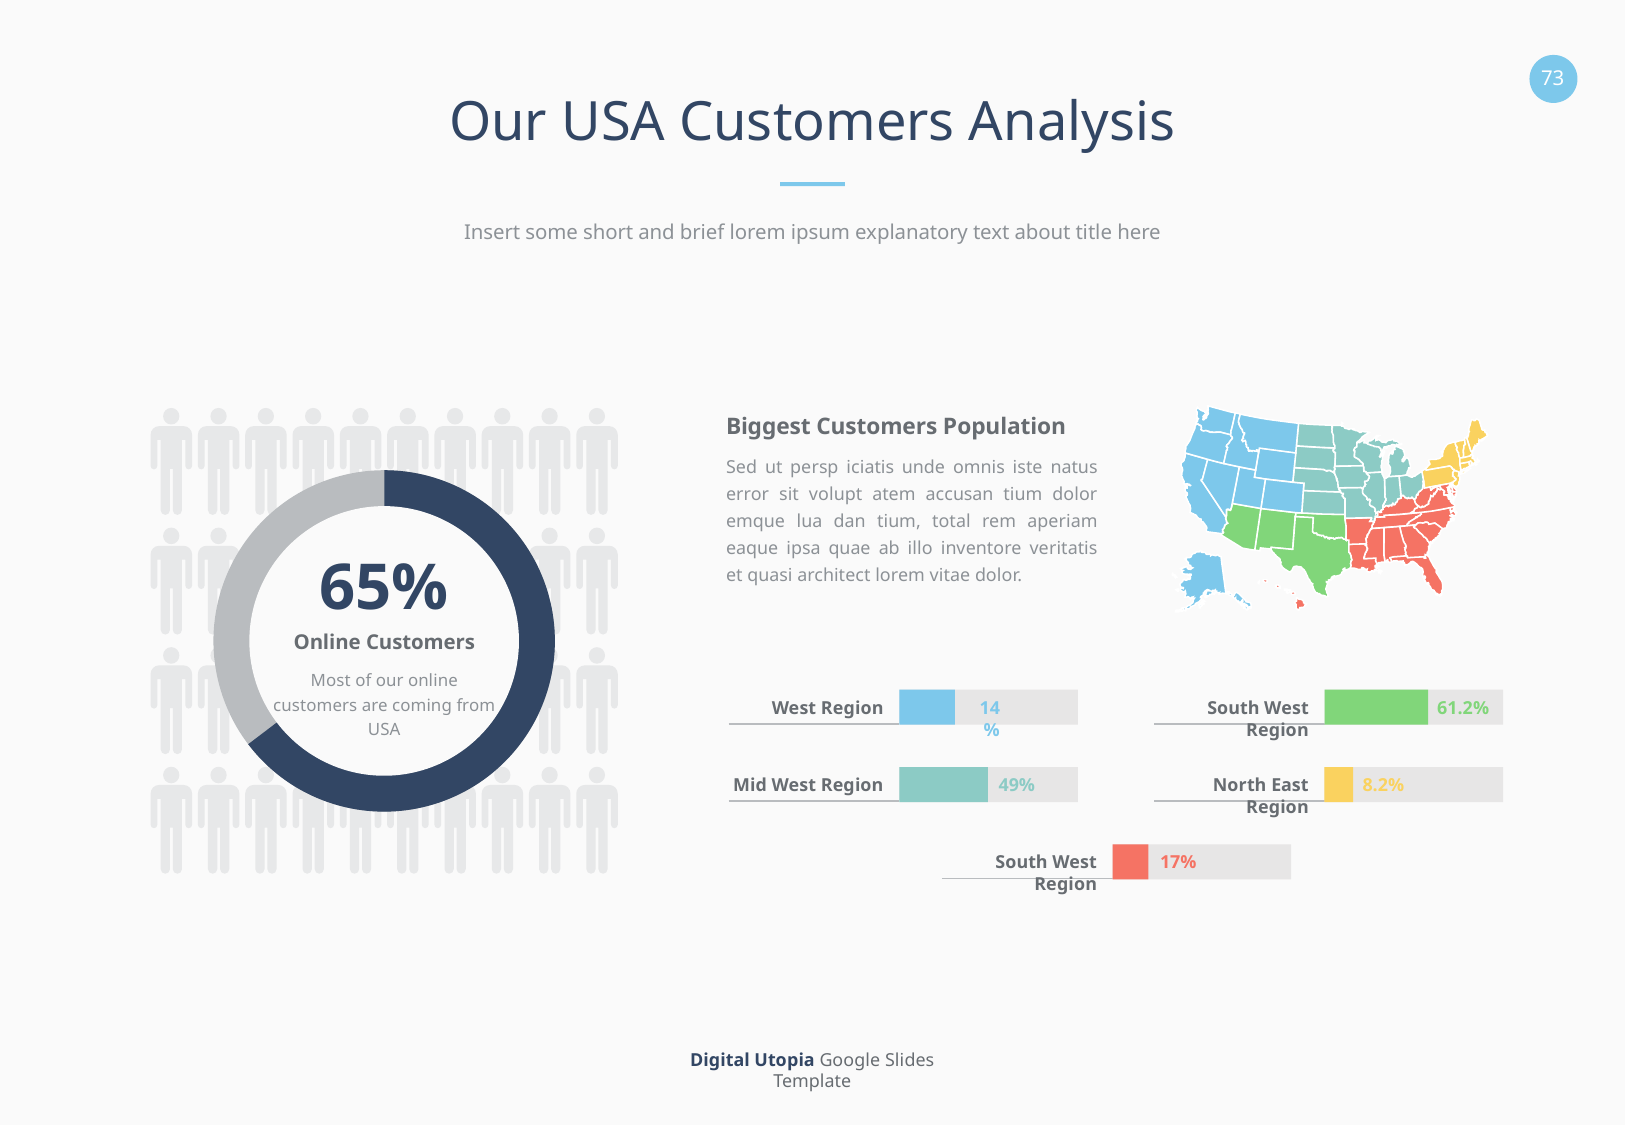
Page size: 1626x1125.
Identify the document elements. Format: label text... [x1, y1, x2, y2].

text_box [728, 689, 1505, 880]
list Insert some short and brief lorem ipsum explanatory text about title here [121, 219, 1504, 250]
list Our USA Customers Analysis [121, 86, 1504, 159]
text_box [150, 407, 618, 874]
text_box Biggest Customers Population [726, 411, 1099, 440]
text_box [1172, 405, 1489, 613]
text_box Sed ut persp iciatis unde omnis iste natus error sit volupt atem accusan tium dolor emque lua dan tium, total rem aperiam eaque ipsa quae ab illo inventore veritatis et quasi architect lorem vitae dolor. [726, 450, 1099, 587]
